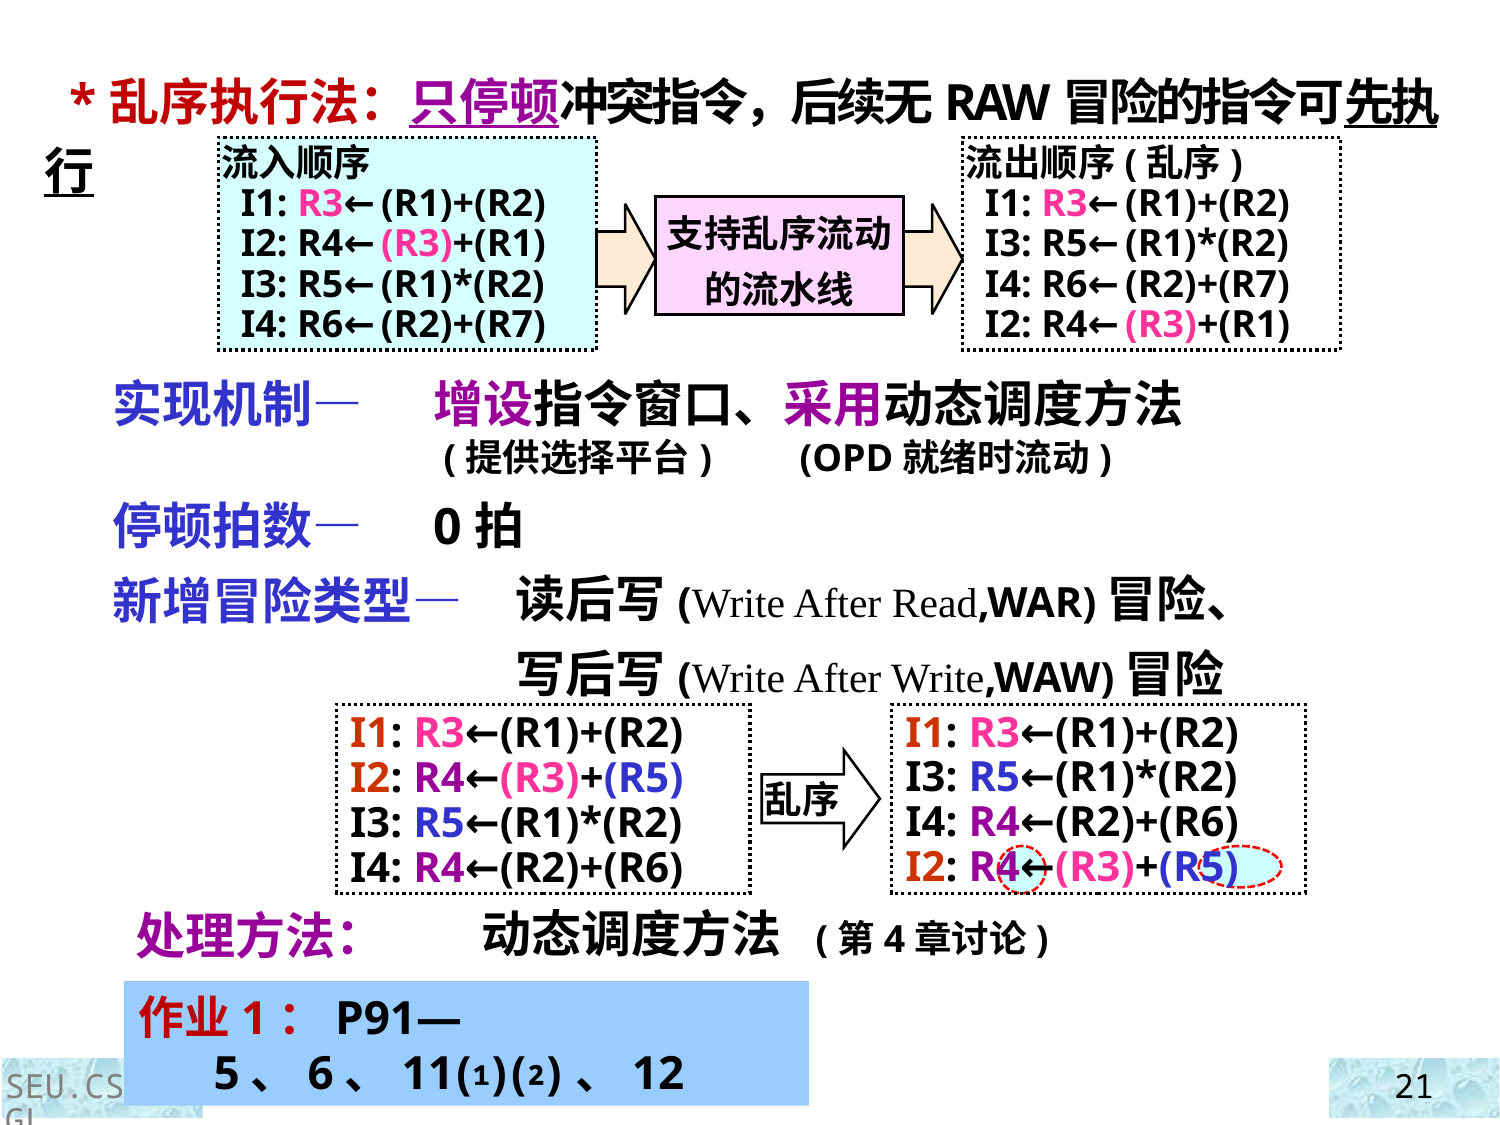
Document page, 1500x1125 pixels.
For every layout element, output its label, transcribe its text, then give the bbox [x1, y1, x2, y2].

text_box 作业1：P91—5、6、11⑴⑵、12 [123, 981, 809, 1106]
footer SEU.CSE.RGL [1, 1058, 203, 1118]
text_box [218, 136, 1341, 351]
text_box 读后写(Write After Read,WAR)冒险、 写后写(Write After Write,WAW)冒险 动态调度方法 (第4章讨论) [466, 901, 1282, 970]
text_box 实现机制— 停顿拍数— 新增冒险类型— 处理方法： [29, 349, 550, 972]
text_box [336, 703, 1306, 894]
slide_number 21 [1328, 1058, 1500, 1118]
text_box 增设指令窗口、采用动态调度方法 (提供选择平台) (OPD就绪时流动) 0拍 [419, 360, 1223, 562]
text_box *乱序执行法：只停顿冲突指令，后续无RAW冒险的指令可先执行 [29, 54, 1465, 208]
text_box 读后写(Write After Read,WAR)冒险、 写后写(Write After Write,WAW)冒险 动态调度方法 (第4章讨论) [466, 544, 1282, 702]
